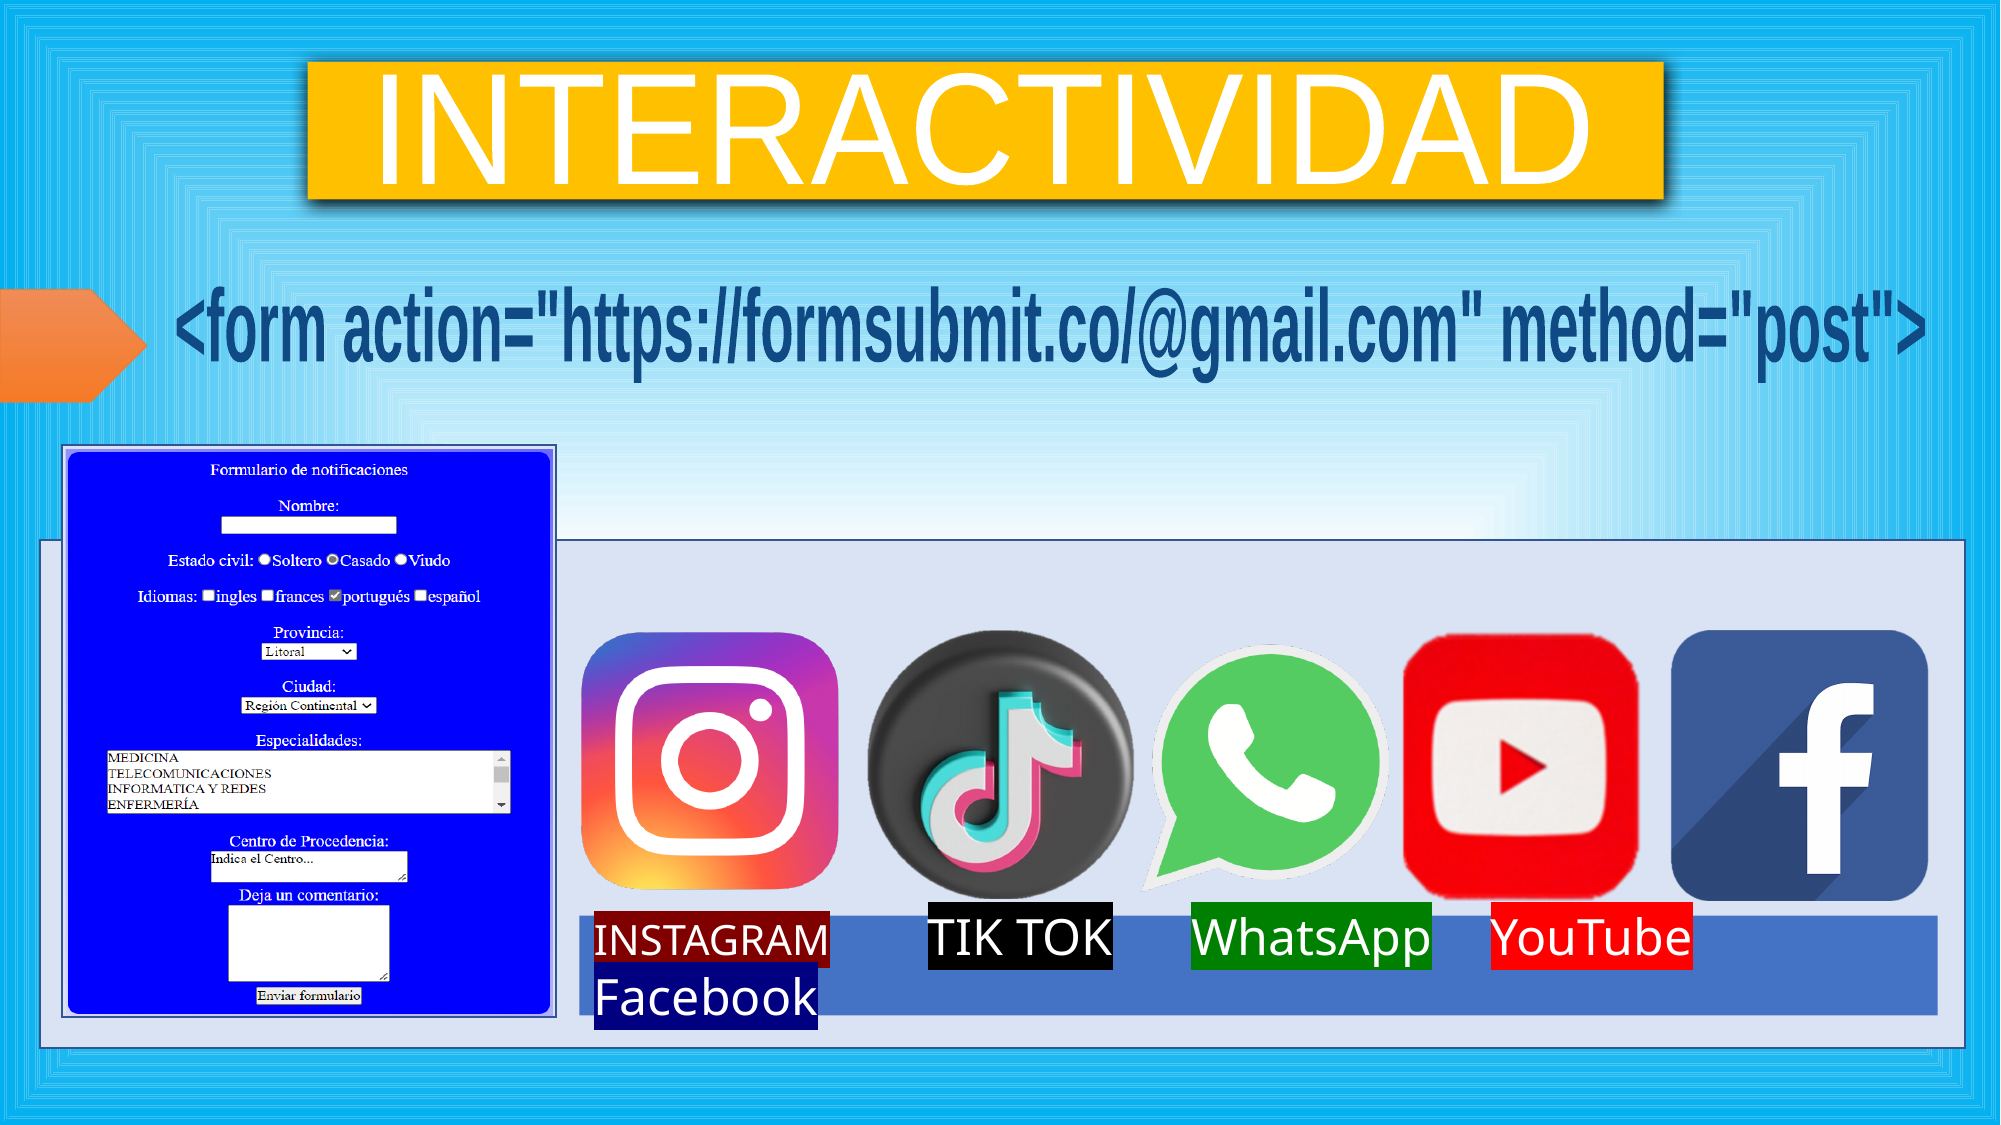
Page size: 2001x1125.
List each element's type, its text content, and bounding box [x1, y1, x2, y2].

text_box INTERACTIVIDAD [1117, 73, 1133, 185]
text_box INTERACTIVIDAD [915, 71, 1011, 187]
text_box INTERACTIVIDAD [1295, 73, 1385, 185]
text_box [39, 539, 1966, 1049]
text_box [306, 61, 1665, 200]
text_box INTERACTIVIDAD [617, 73, 699, 185]
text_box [0, 286, 1925, 403]
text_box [579, 603, 1960, 933]
text_box INTERACTIVIDAD [382, 73, 398, 185]
text_box INTERACTIVIDAD [1256, 73, 1272, 185]
text_box INTERACTIVIDAD [421, 73, 506, 185]
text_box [62, 445, 556, 1018]
text_box INTERACTIVIDAD [809, 73, 910, 185]
text_box INTERACTIVIDAD [1499, 73, 1590, 185]
text_box INSTAGRAM TIK TOK WhatsApp YouTube Facebook [578, 915, 1939, 1016]
text_box INTERACTIVIDAD [1144, 73, 1245, 185]
text_box INTERACTIVIDAD [715, 73, 806, 185]
text_box INTERACTIVIDAD [1389, 73, 1491, 185]
